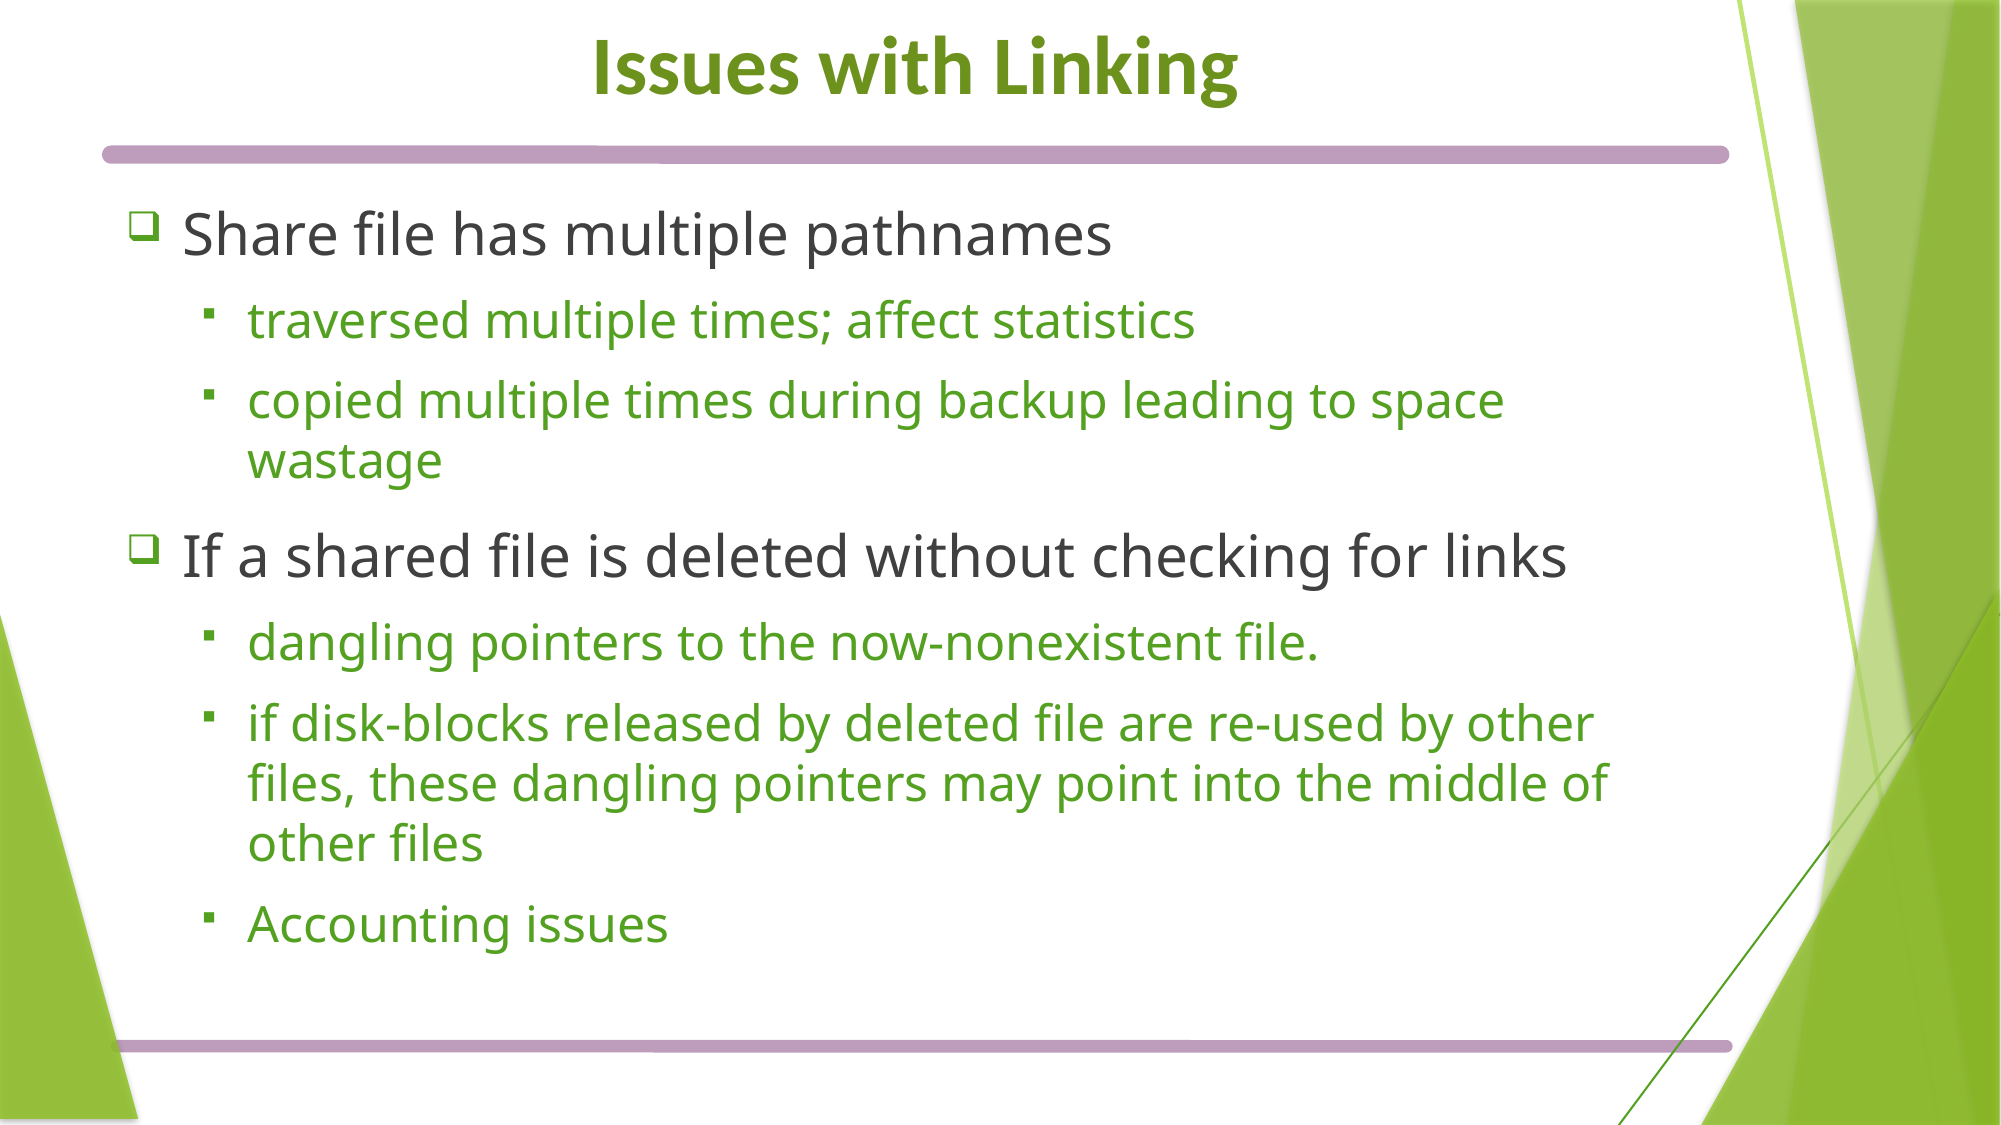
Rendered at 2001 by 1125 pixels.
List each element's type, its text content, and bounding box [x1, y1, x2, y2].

list Share file has multiple pathnames traversed multiple times; affect statistics copied multiple times during backup leading to space wastage If a shared file is deleted without checking for links dangling pointers to the now-nonexistent file. if disk-blocks released by deleted file are re-used by other files, these dangling pointers may point into the middle of other files Accounting issues [111, 180, 1721, 1034]
title Issues with Linking [111, 3, 1721, 155]
